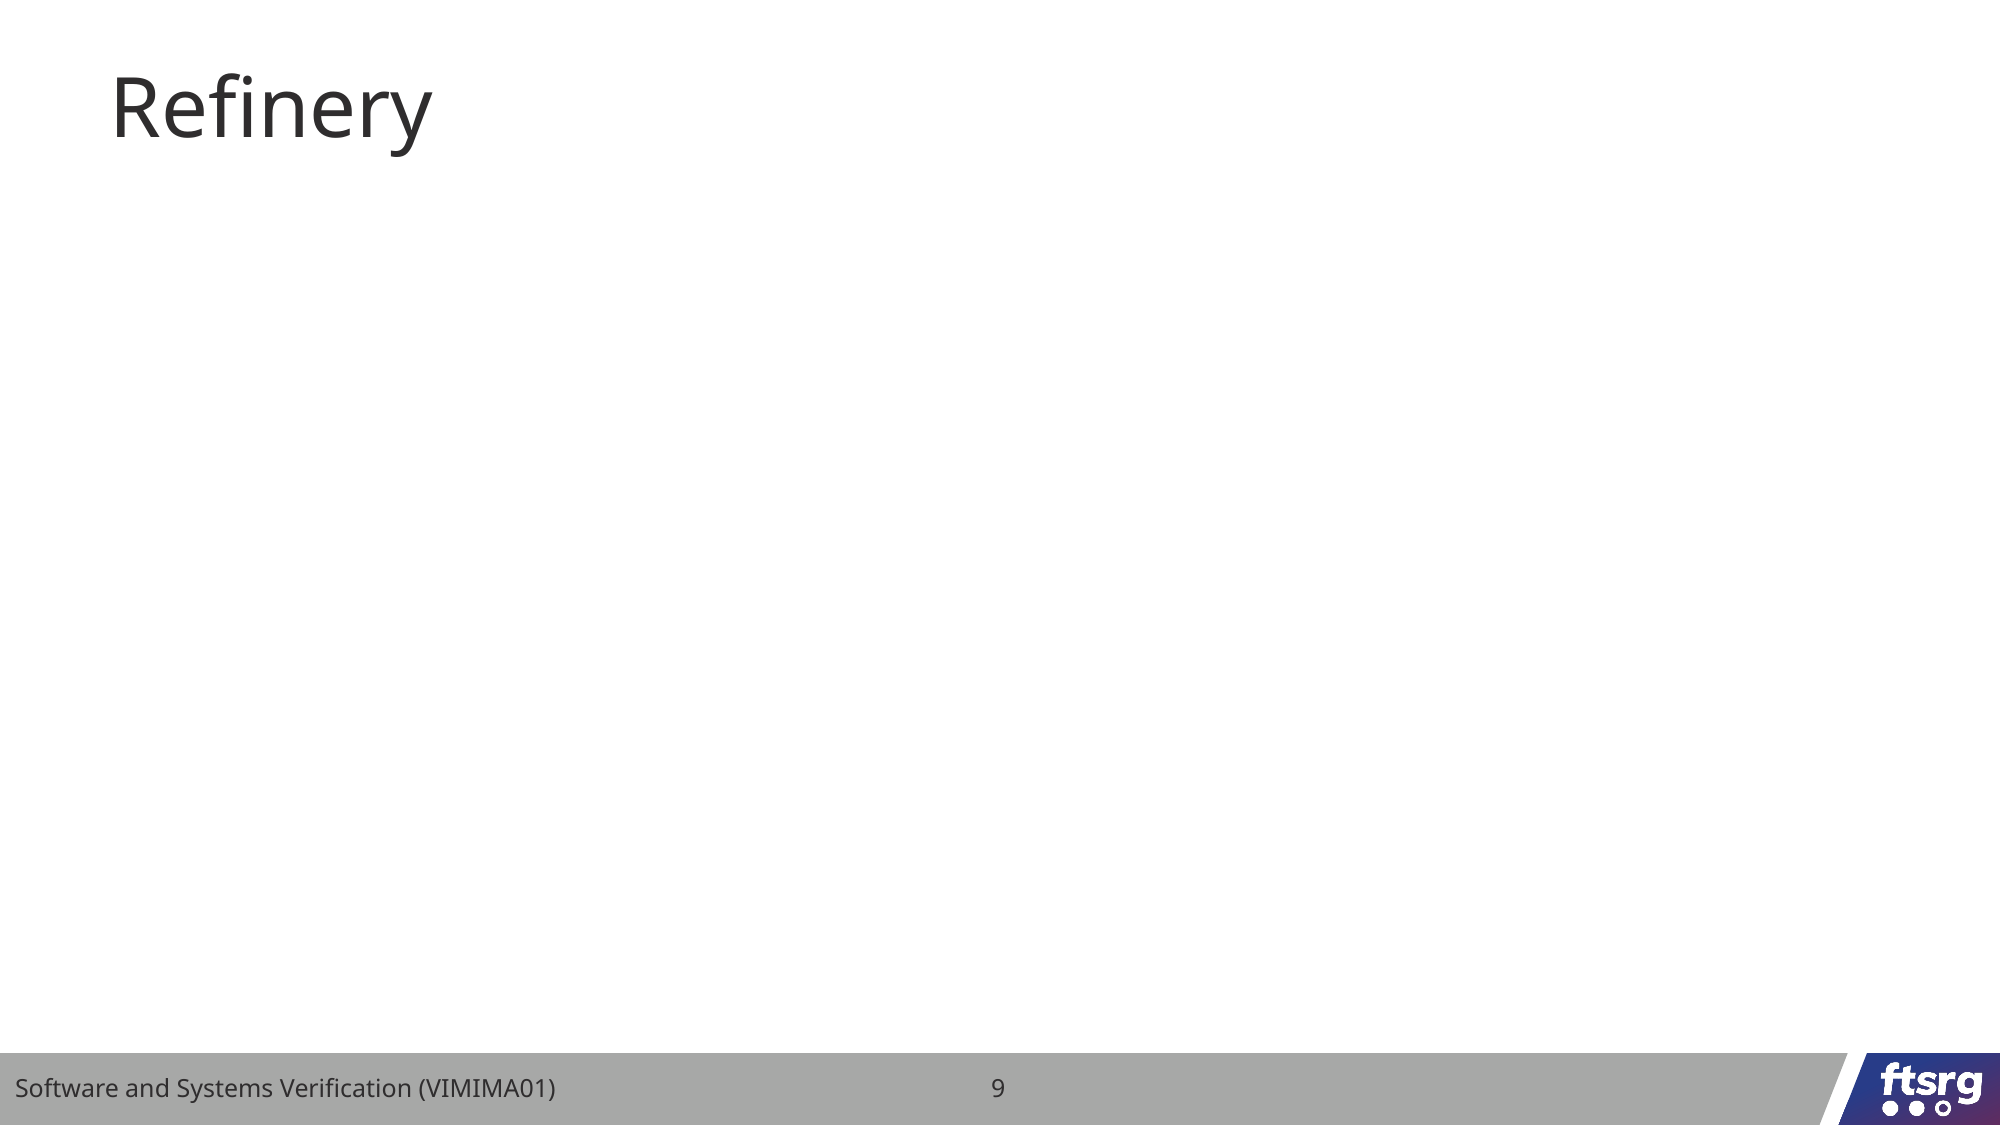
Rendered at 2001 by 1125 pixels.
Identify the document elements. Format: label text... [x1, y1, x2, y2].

picture [1876, 1058, 1985, 1121]
title Refinery [94, 51, 1903, 170]
footer Software and Systems Verification (VIMIMA01) [0, 1057, 675, 1121]
slide_number 9 [773, 1057, 1224, 1121]
